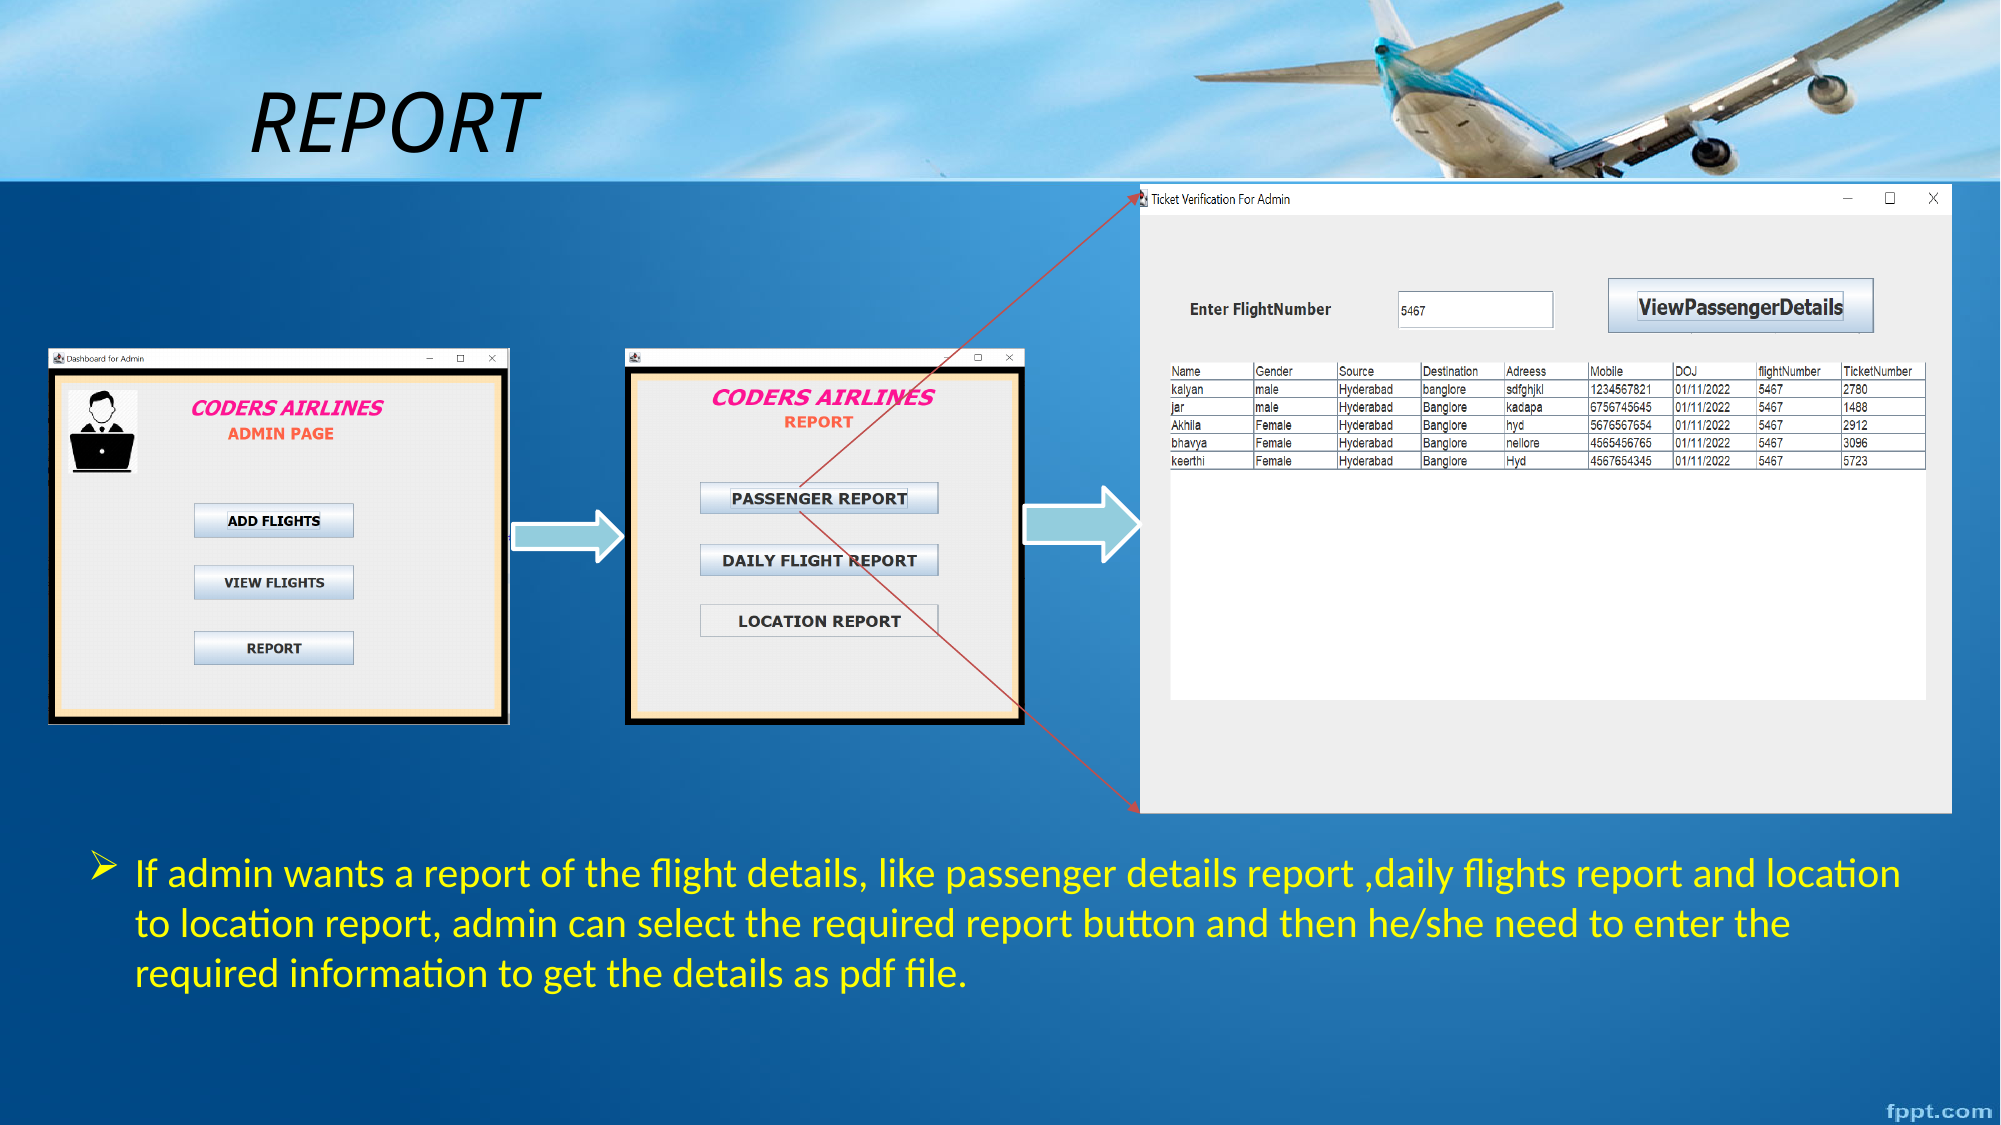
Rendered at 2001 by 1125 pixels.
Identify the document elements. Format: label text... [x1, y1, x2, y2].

text_box [513, 509, 619, 564]
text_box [799, 511, 1141, 814]
picture [0, 0, 2001, 1125]
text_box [799, 192, 1141, 488]
text_box [1029, 495, 1129, 509]
text_box REPORT [233, 61, 1286, 177]
text_box If admin wants a report of the flight details, like passenger details report ,daily flights report and location to location report, admin can select the required report button and then he/she need to enter the required information to get the details as pdf file. [73, 838, 1927, 1003]
